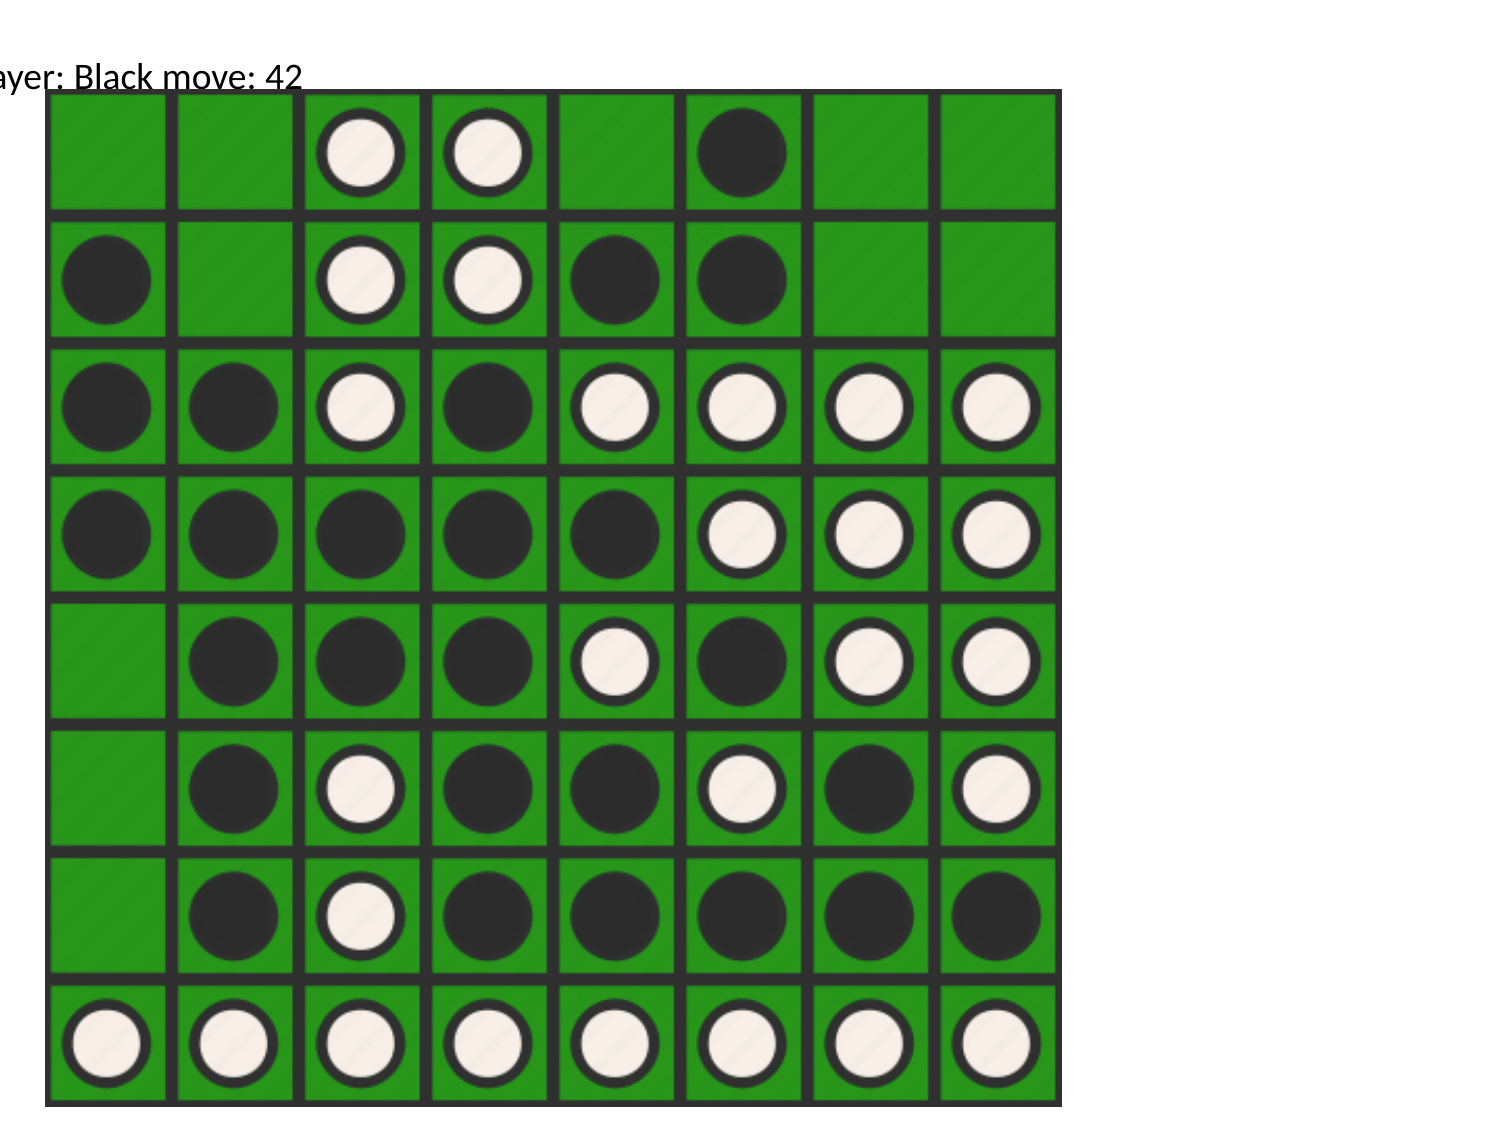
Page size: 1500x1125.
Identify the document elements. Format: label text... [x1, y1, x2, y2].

picture [44, 89, 1062, 1107]
text_box turn: 49 player: Black move: 42 [0, 44, 319, 105]
